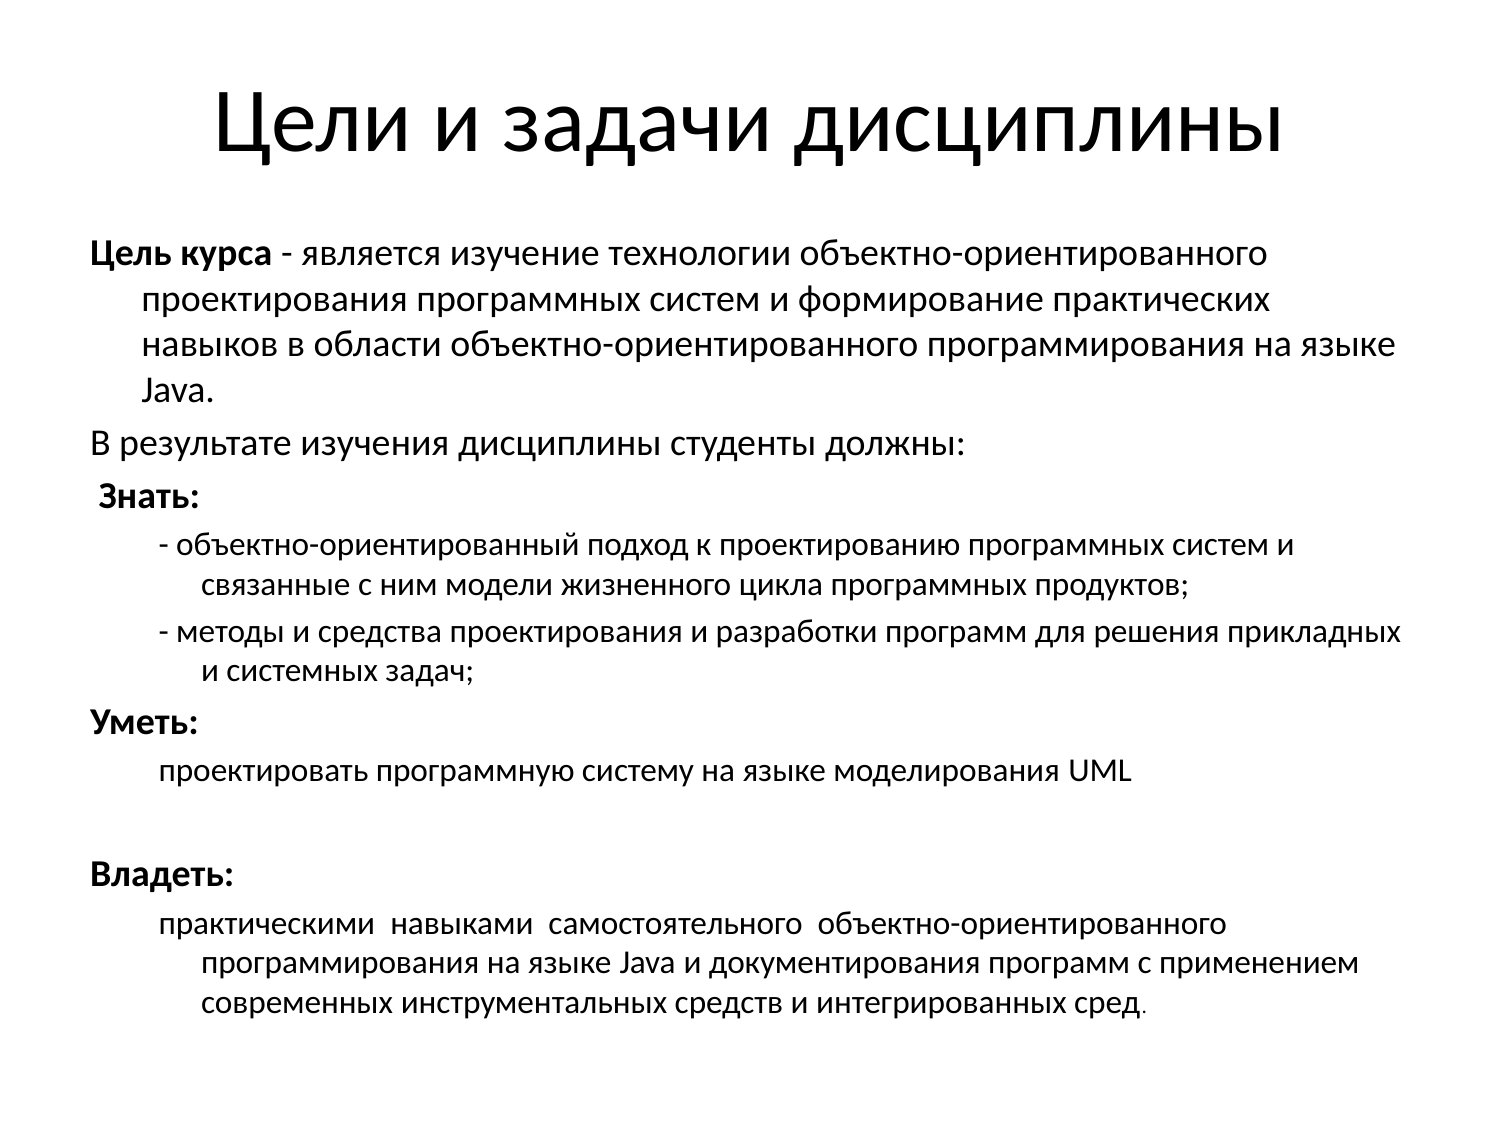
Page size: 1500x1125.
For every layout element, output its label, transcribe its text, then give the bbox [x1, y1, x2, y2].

title Цели и задачи дисциплины [75, 45, 1425, 185]
list Цель курса - является изучение технологии объектно-ориентированного проектирования программных систем и формирование практических навыков в области объектно-ориентированного программирования на языке Java. В результате изучения дисциплины студенты должны: Знать: - объектно-ориентированный подход к проектированию программных систем и связанные с ним модели жизненного цикла программных продуктов; - методы и средства проектирования и разработки программ для решения прикладных и системных задач; Уметь: проектировать программную систему на языке моделирования UML Владеть: практическими навыками самостоятельного объектно-ориентированного программирования на языке Java и документирования программ с применением современных инструментальных средств и интегрированных сред. [75, 219, 1425, 1047]
